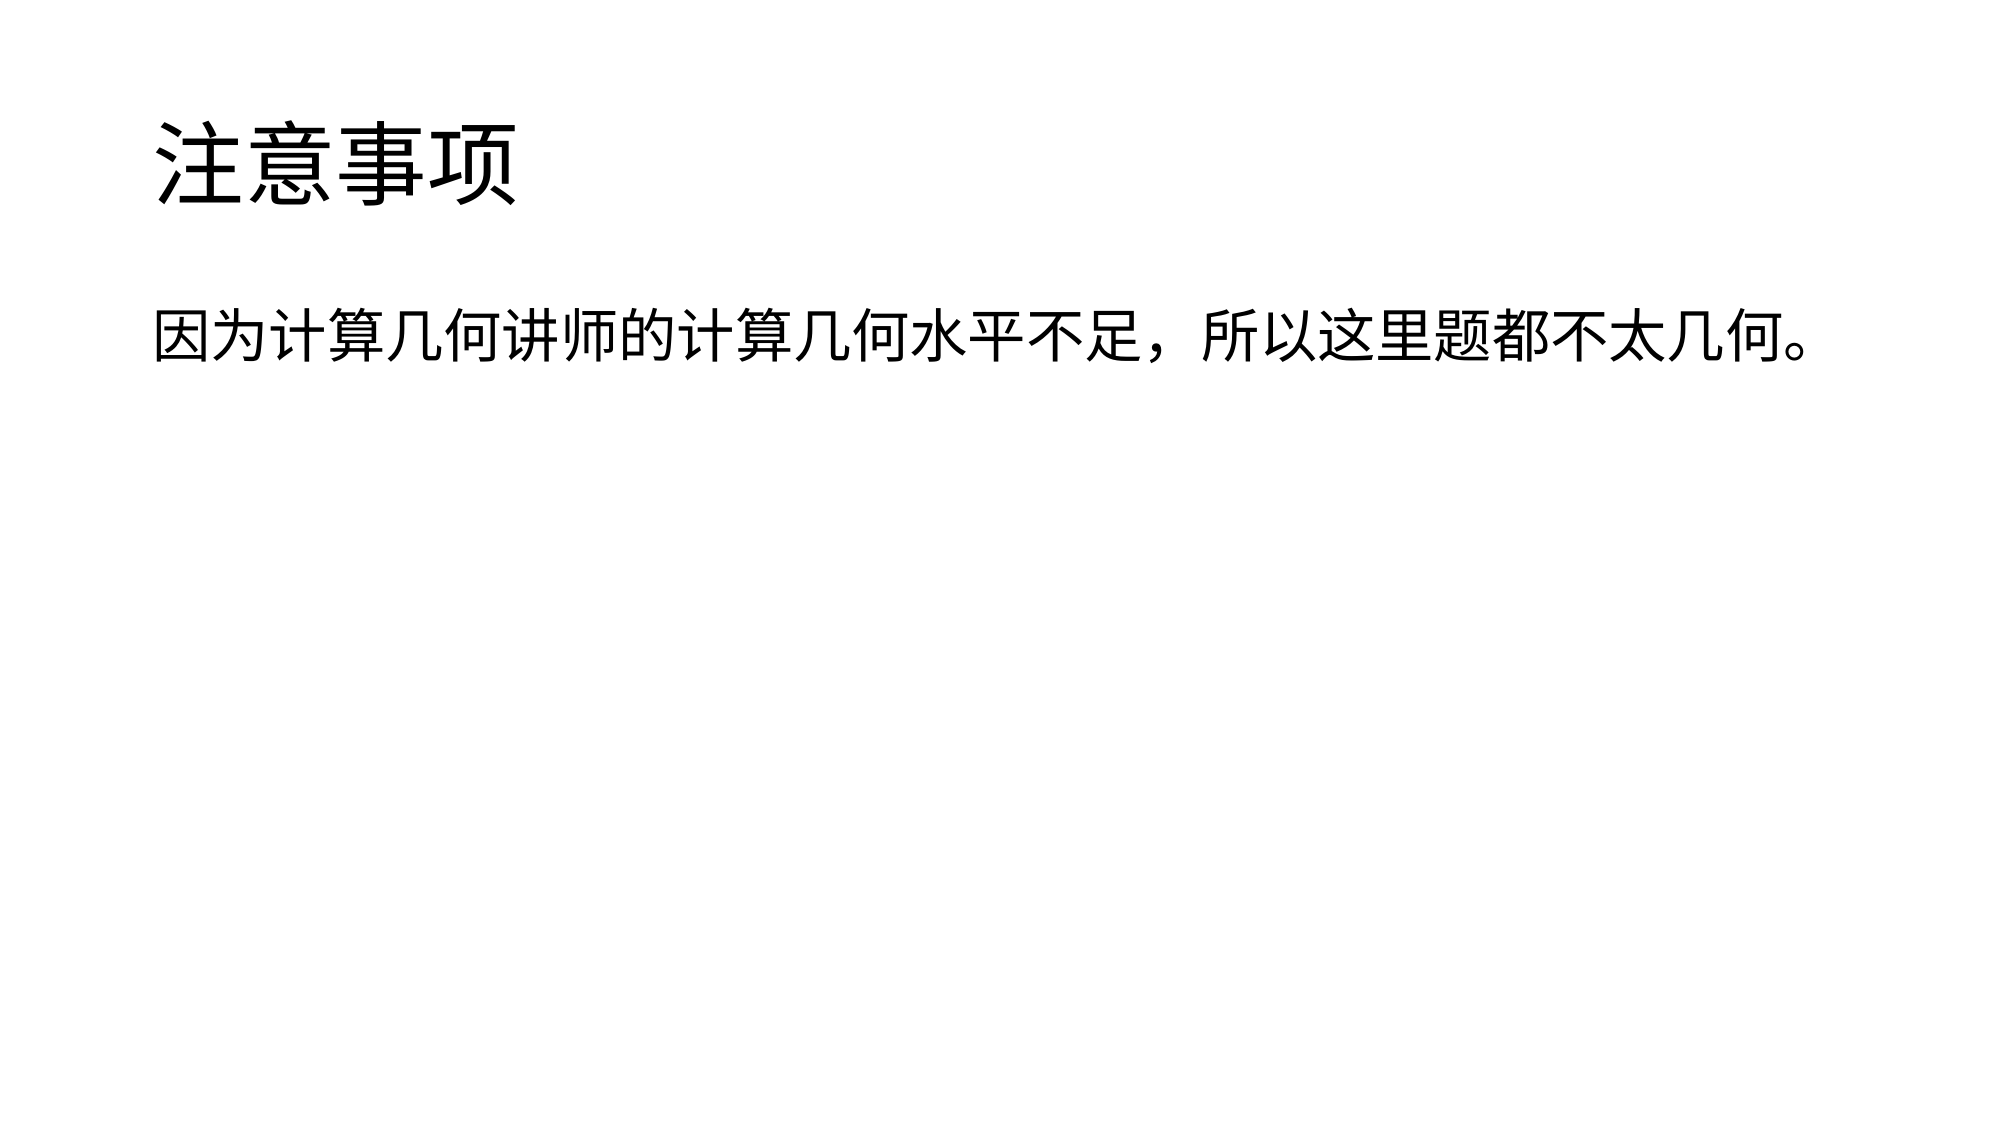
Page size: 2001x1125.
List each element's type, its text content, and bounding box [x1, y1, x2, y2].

list 因为计算几何讲师的计算几何水平不足，所以这里题都不太几何。 [137, 299, 1863, 1014]
title 注意事项 [137, 59, 1863, 278]
